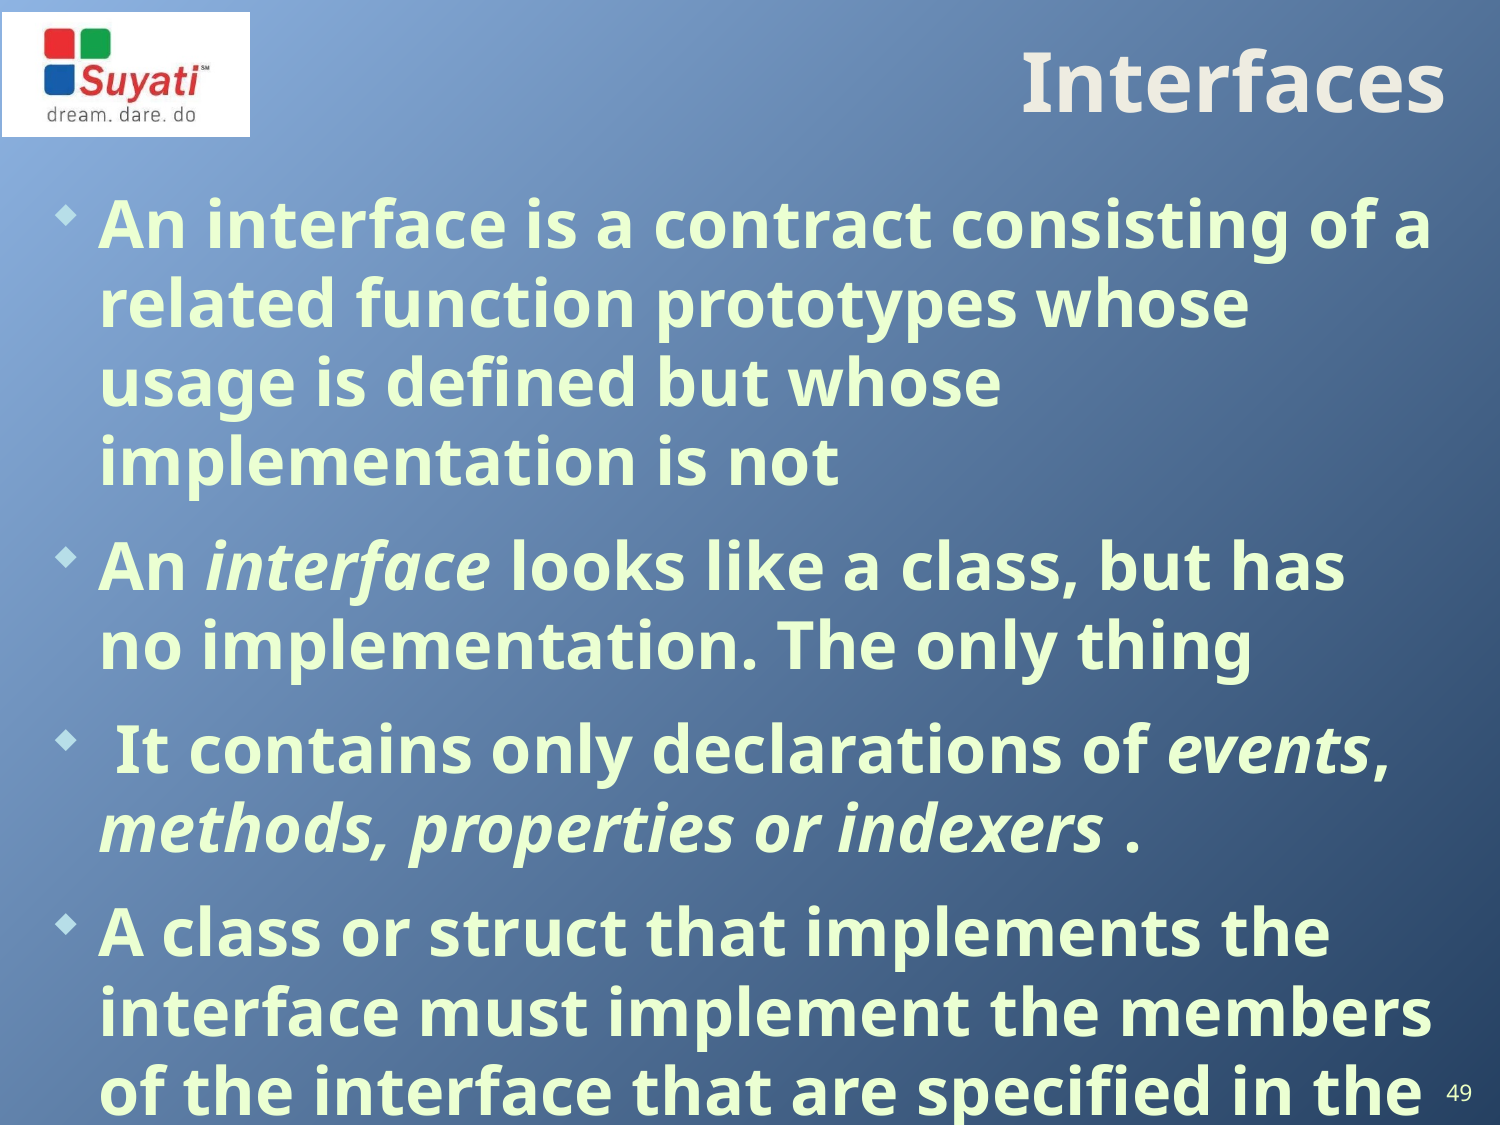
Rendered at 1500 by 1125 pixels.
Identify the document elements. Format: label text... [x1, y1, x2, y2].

picture [2, 12, 250, 137]
title Interfaces [300, 12, 1463, 163]
slide_number 49 [1412, 1074, 1488, 1113]
list An interface is a contract consisting of a related function prototypes whose usage is defined but whose implementation is not An interface looks like a class, but has no implementation. The only thing It contains only declarations of events, methods, properties or indexers . A class or struct that implements the interface must implement the members of the interface that are specified in the interface definition. [37, 174, 1463, 1100]
